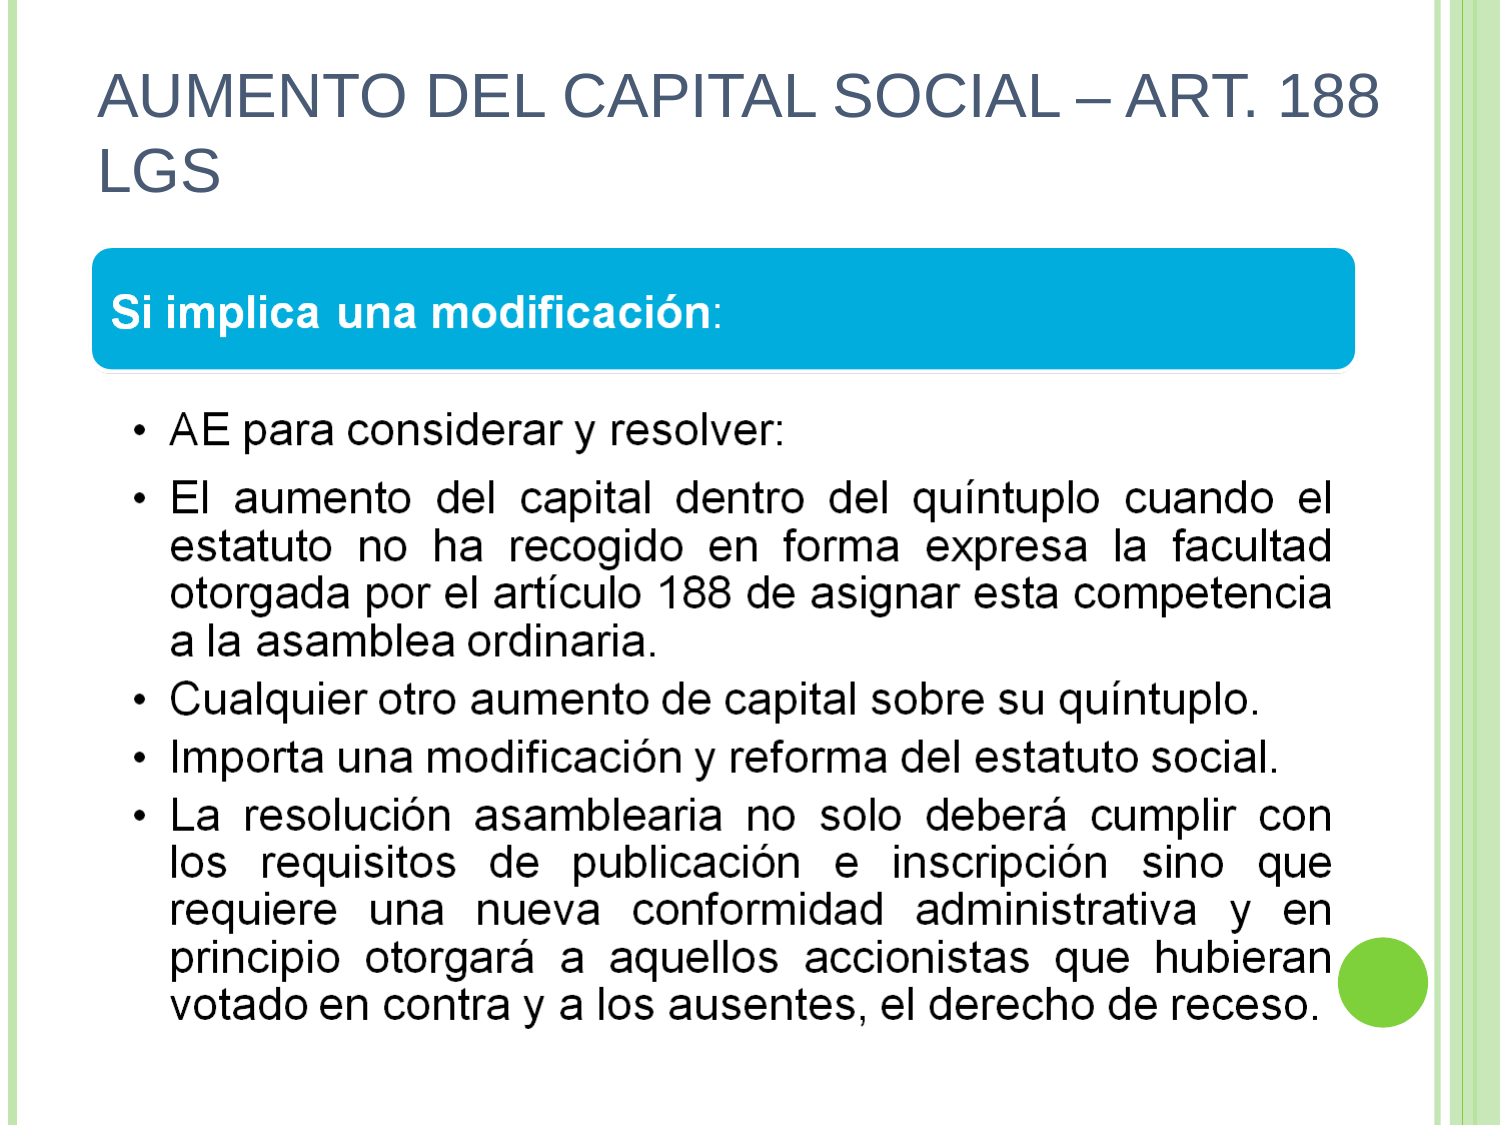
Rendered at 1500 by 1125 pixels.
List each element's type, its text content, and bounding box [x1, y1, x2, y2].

title AUMENTO DEL CAPITAL SOCIAL – ART. 188 LGS [82, 0, 1402, 213]
picture [81, 243, 1360, 1092]
